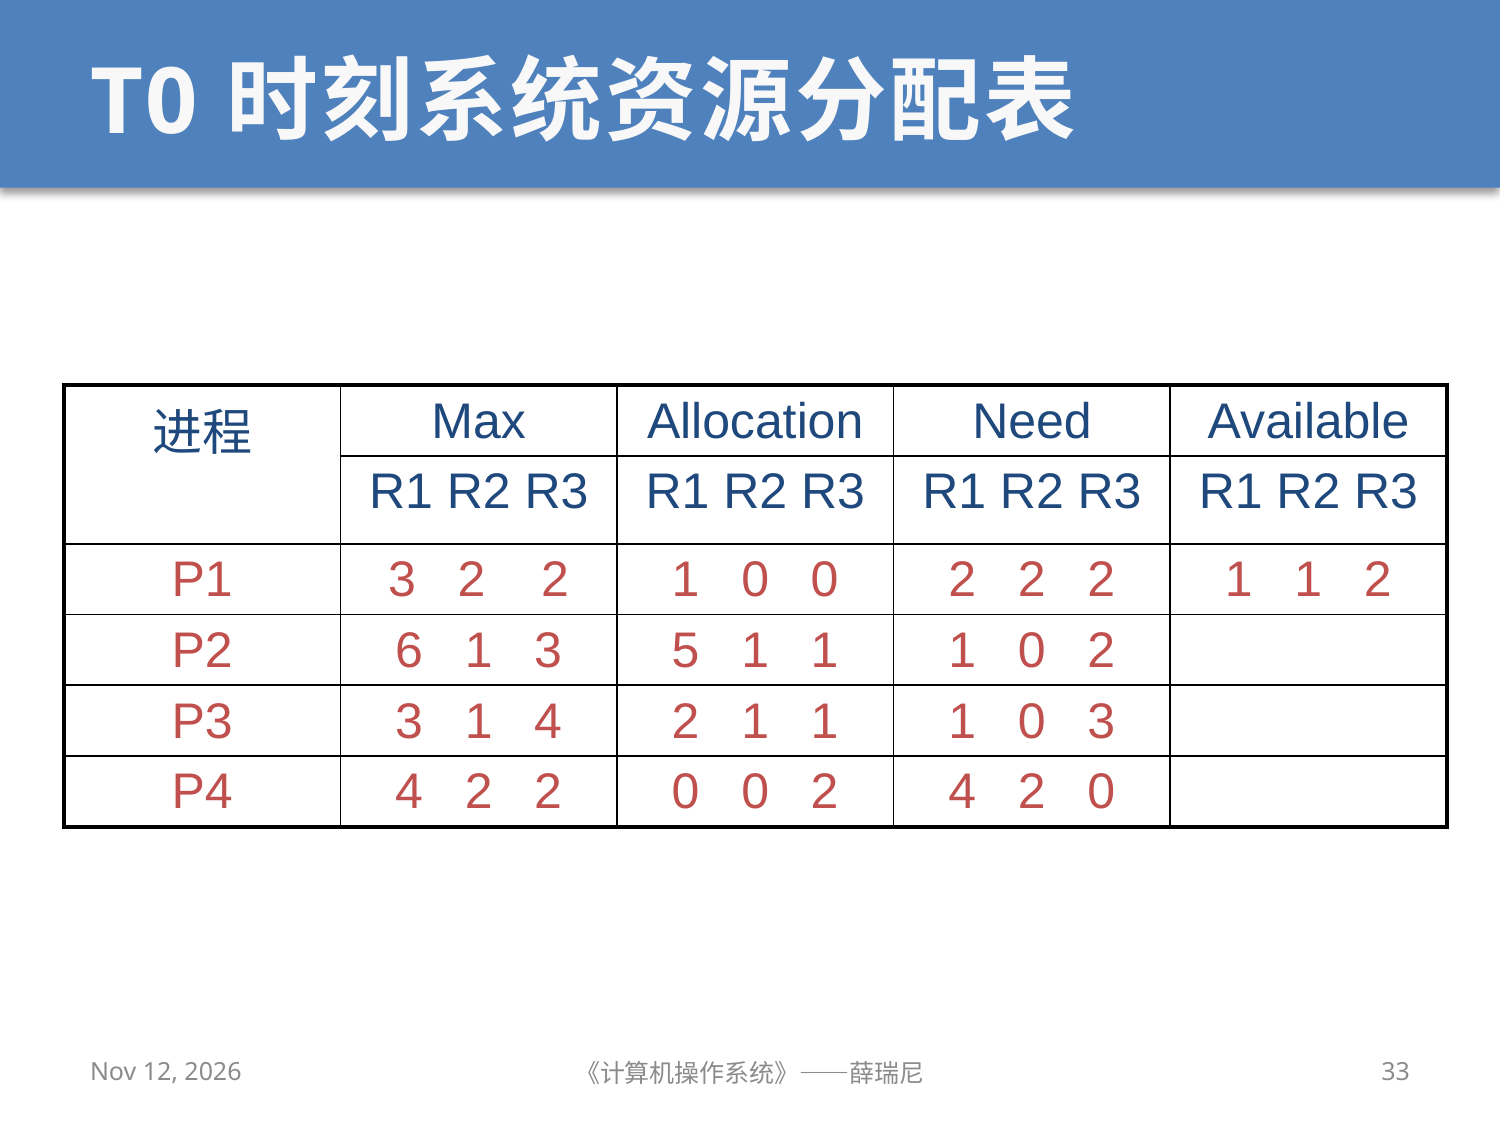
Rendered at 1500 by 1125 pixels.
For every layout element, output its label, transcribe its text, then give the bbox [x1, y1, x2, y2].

table_cell R1 R2 R3 [894, 457, 1169, 543]
table_cell P1 [66, 545, 340, 614]
table_cell 3 1 4 [341, 686, 616, 755]
table_cell 5 1 1 [618, 615, 893, 684]
table_cell 0 0 2 [618, 757, 893, 825]
table_cell 1 0 0 [618, 545, 893, 614]
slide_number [75, 1042, 425, 1103]
table_cell 1 0 3 [894, 686, 1169, 755]
table_header Available [1171, 387, 1445, 455]
table_header Need [894, 387, 1169, 455]
table_cell [1171, 757, 1445, 825]
table_cell R1 R2 R3 [1171, 457, 1445, 543]
table_cell R1 R2 R3 [618, 457, 893, 543]
table_header Allocation [618, 387, 893, 455]
footer 《计算机操作系统》——薛瑞尼 [512, 1042, 988, 1103]
table_cell 4 2 0 [894, 757, 1169, 825]
table_cell 1 1 2 [1171, 545, 1445, 614]
table_header 进程 [66, 387, 340, 543]
table_cell P2 [66, 615, 340, 684]
table_cell P4 [66, 757, 340, 825]
table_cell 2 2 2 [894, 545, 1169, 614]
table_header Max [341, 387, 616, 455]
table_cell [1171, 615, 1445, 684]
table_cell 3 2 2 [341, 545, 616, 614]
table_cell 1 0 2 [894, 615, 1169, 684]
table_cell 4 2 2 [341, 757, 616, 825]
table_cell R1 R2 R3 [341, 457, 616, 543]
table_cell 6 1 3 [341, 615, 616, 684]
table_cell [1171, 686, 1445, 755]
table_cell 2 1 1 [618, 686, 893, 755]
slide_number 33 [1074, 1042, 1425, 1103]
table_cell P3 [66, 686, 340, 755]
title T0时刻系统资源分配表 [75, 0, 1425, 188]
